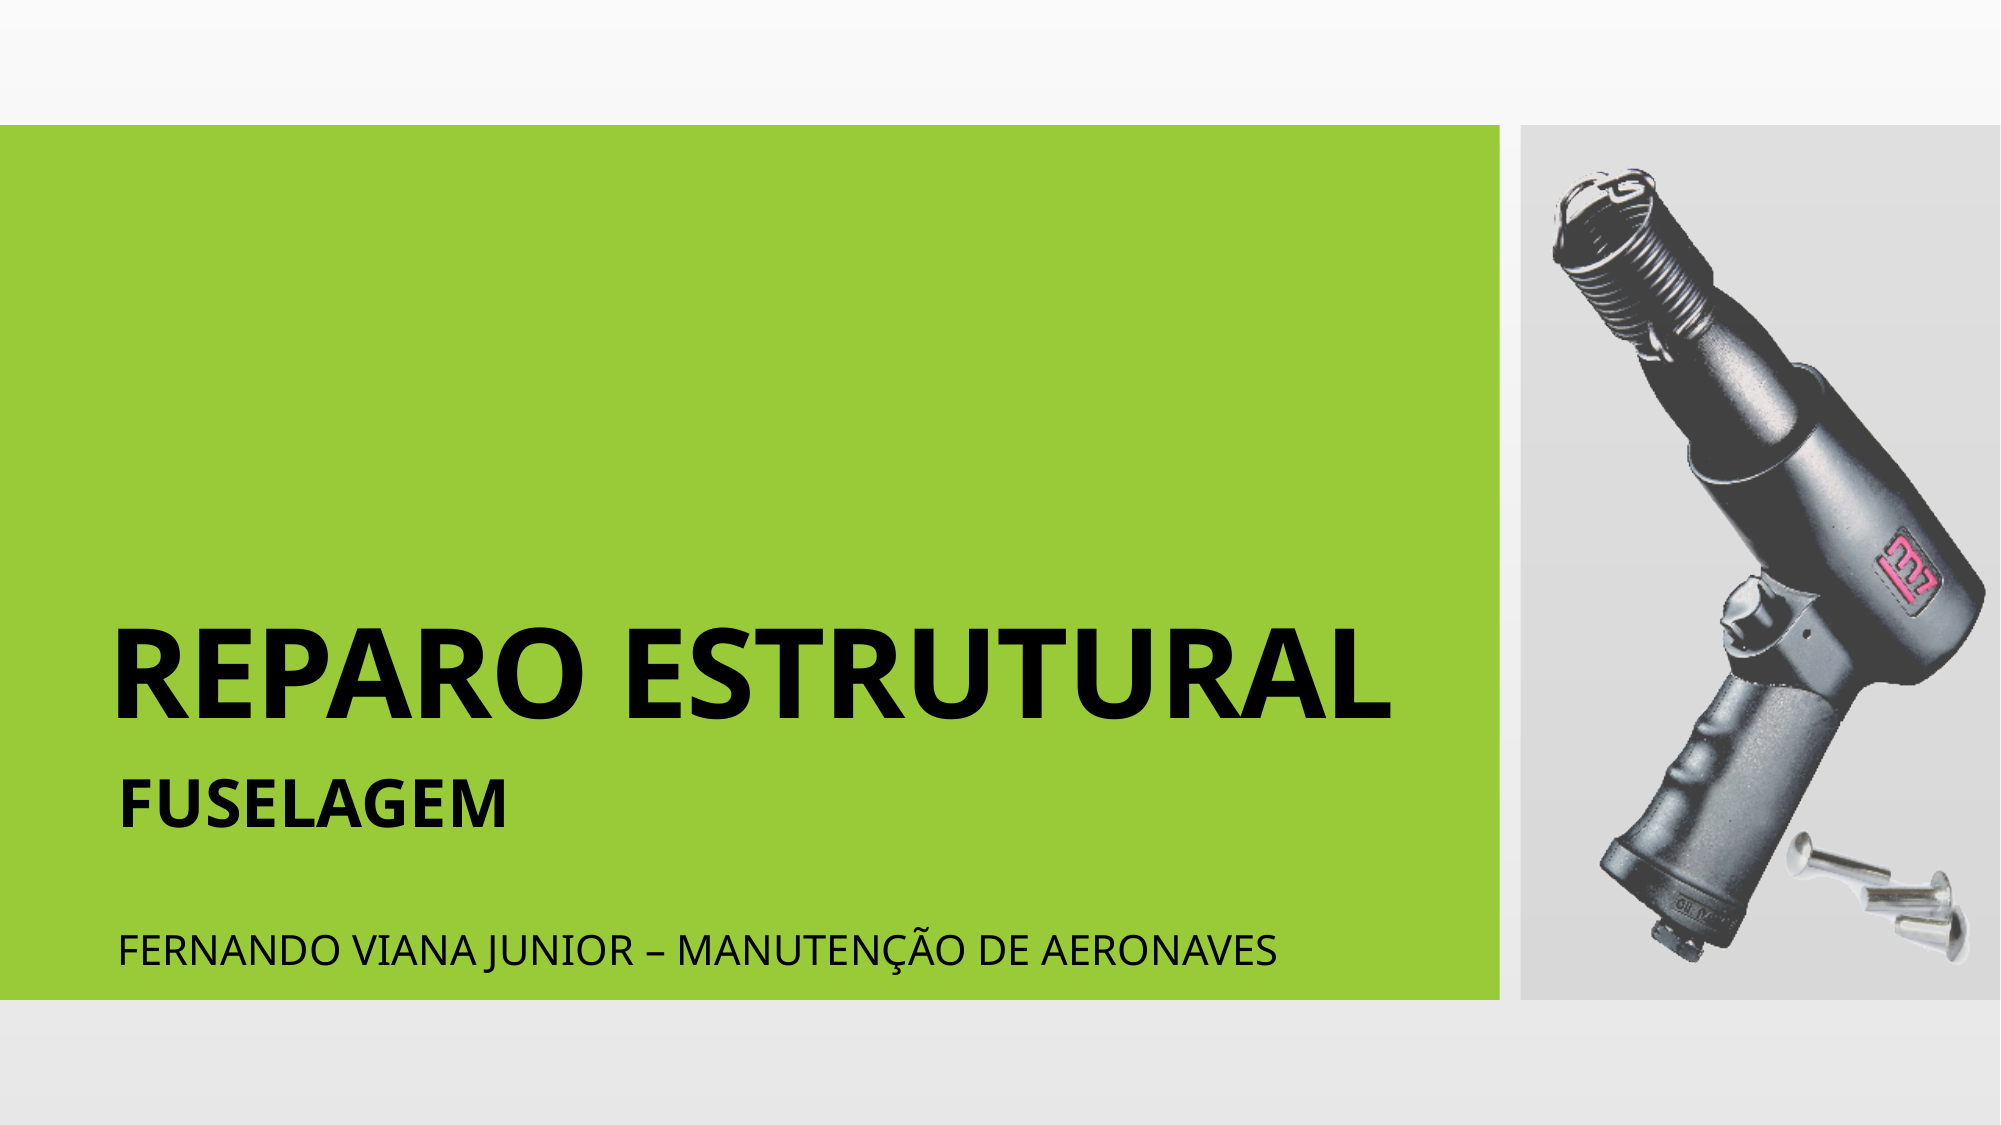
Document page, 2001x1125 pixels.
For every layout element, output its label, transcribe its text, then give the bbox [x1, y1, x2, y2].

title REPARO ESTRUTURAL [92, 219, 1455, 754]
subtitle FUSELAGEM [102, 761, 1303, 912]
picture [1365, 252, 2000, 1000]
text_box FERNANDO VIANA JUNIOR – MANUTENÇÃO DE AERONAVES [102, 916, 1482, 981]
